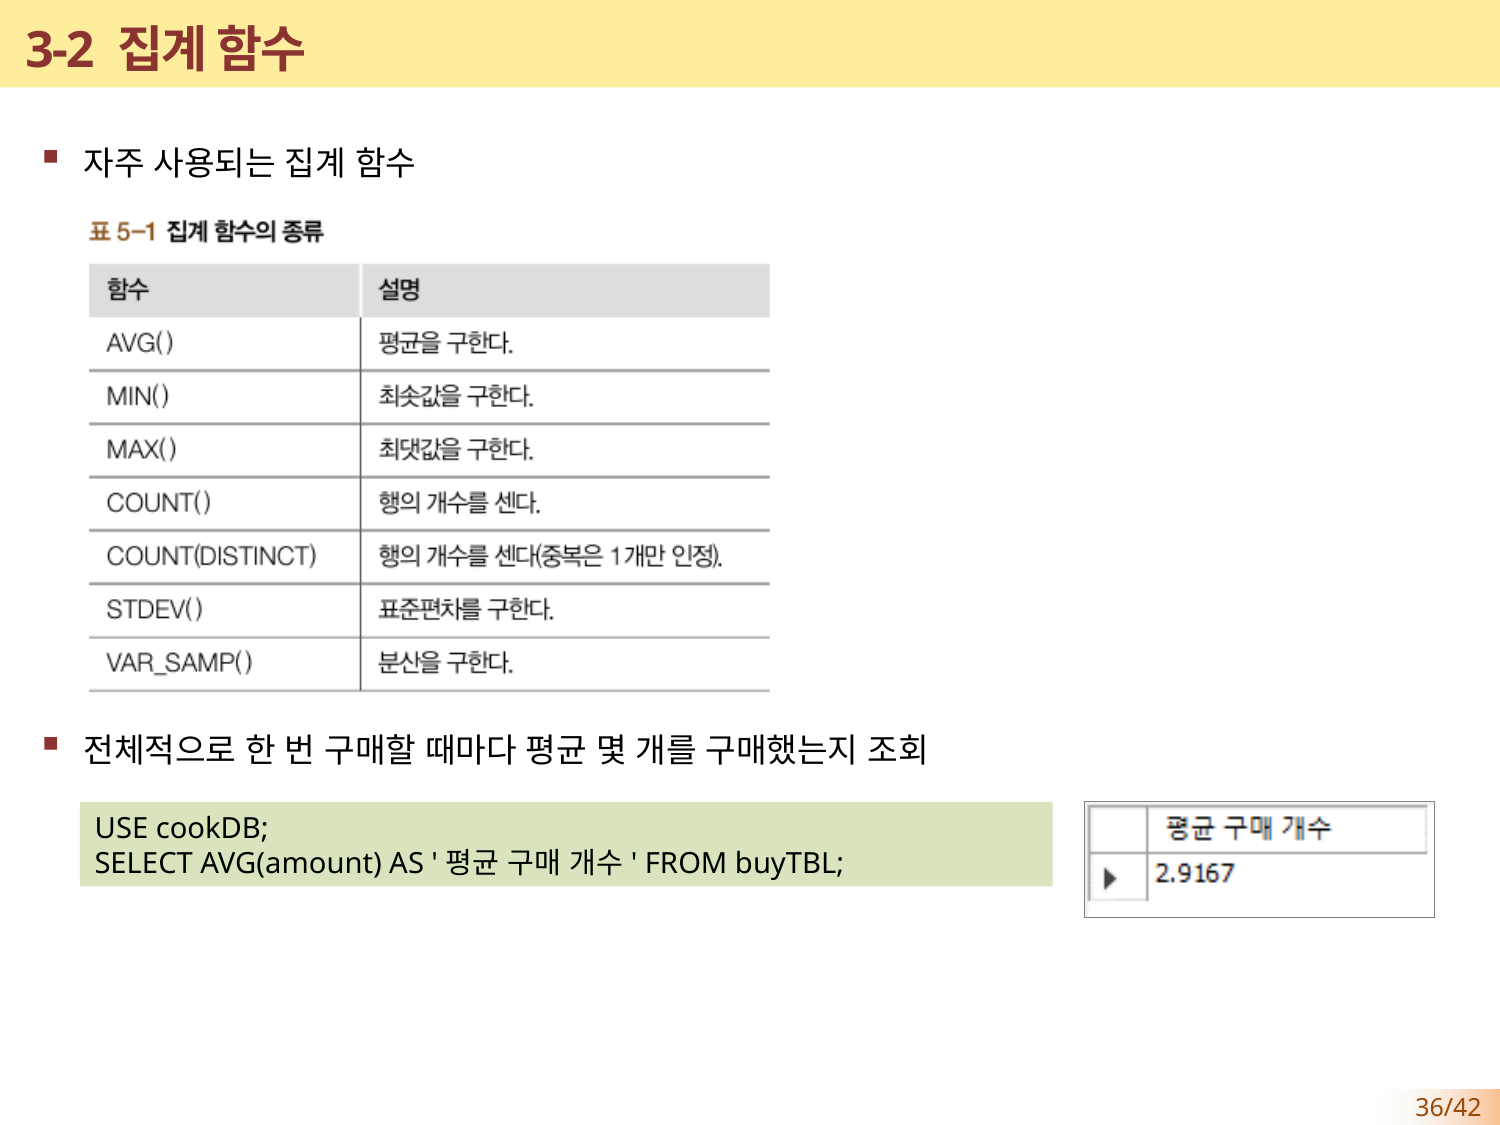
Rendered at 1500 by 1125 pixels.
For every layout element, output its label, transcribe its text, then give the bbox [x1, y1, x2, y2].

list 자주 사용되는 집계 함수 전체적으로 한 번 구매할 때마다 평균 몇 개를 구매했는지 조회 [10, 126, 1481, 1057]
picture [1083, 801, 1435, 919]
title 3-2 집계 함수 [10, 8, 1260, 87]
picture [80, 200, 781, 700]
text_box USE cookDB; SELECT AVG(amount) AS '평균 구매 개수' FROM buyTBL; [78, 800, 1055, 888]
